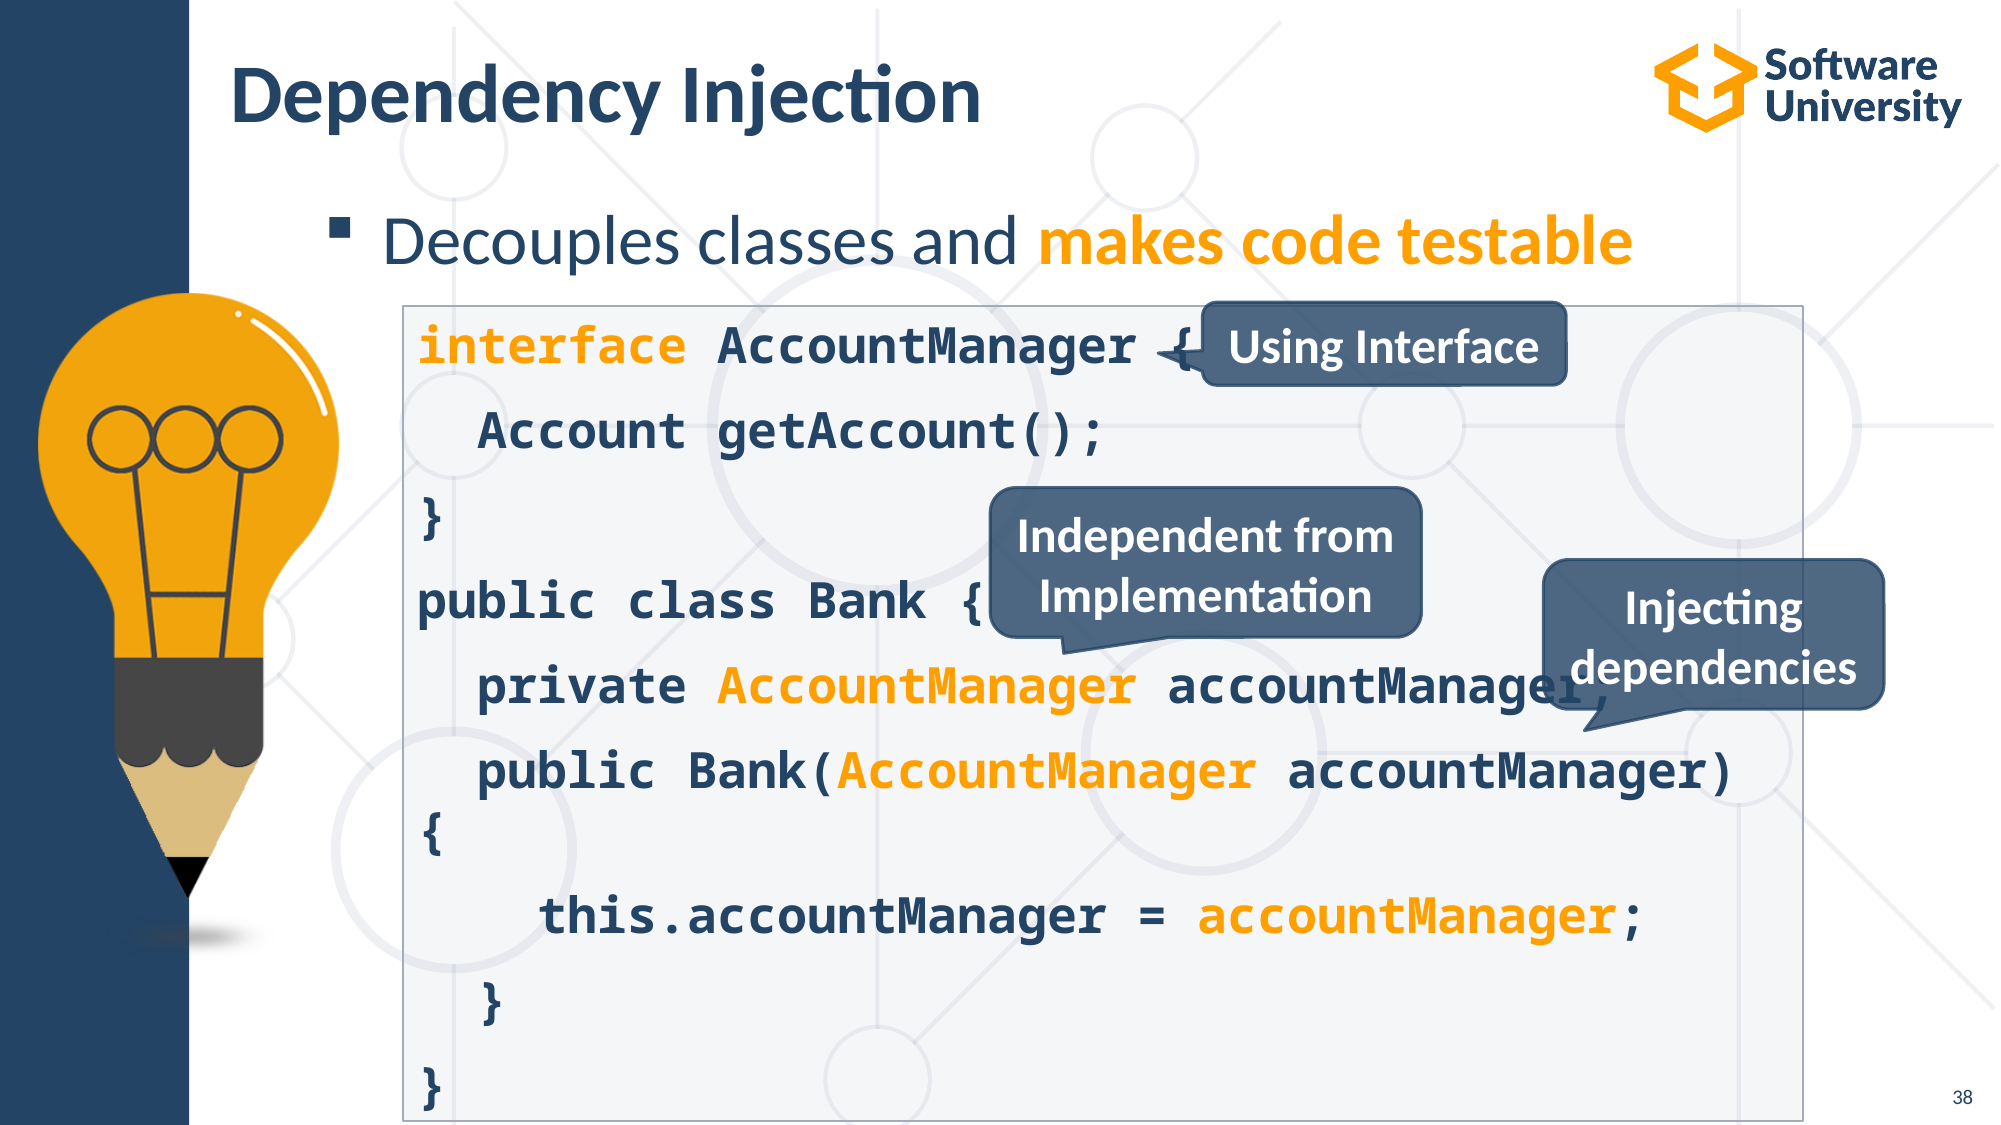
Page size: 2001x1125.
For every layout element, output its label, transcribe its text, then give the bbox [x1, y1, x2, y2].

picture [38, 293, 306, 961]
text_box Injecting dependencies [1541, 557, 1887, 733]
list Decouples classes and makes code testable [306, 183, 1968, 1094]
text_box Independent from Implementation [988, 485, 1424, 656]
slide_number ‹#› [1927, 1067, 1989, 1117]
picture [1641, 31, 1973, 145]
text_box Using Interface [1156, 300, 1569, 388]
text_box interface AccountManager { Account getAccount(); } public class Bank { private AccountManager accountManager; public Bank(AccountManager accountManager) { this.accountManager = accountManager; } } [402, 306, 1803, 1121]
title Dependency Injection [212, 16, 1628, 162]
